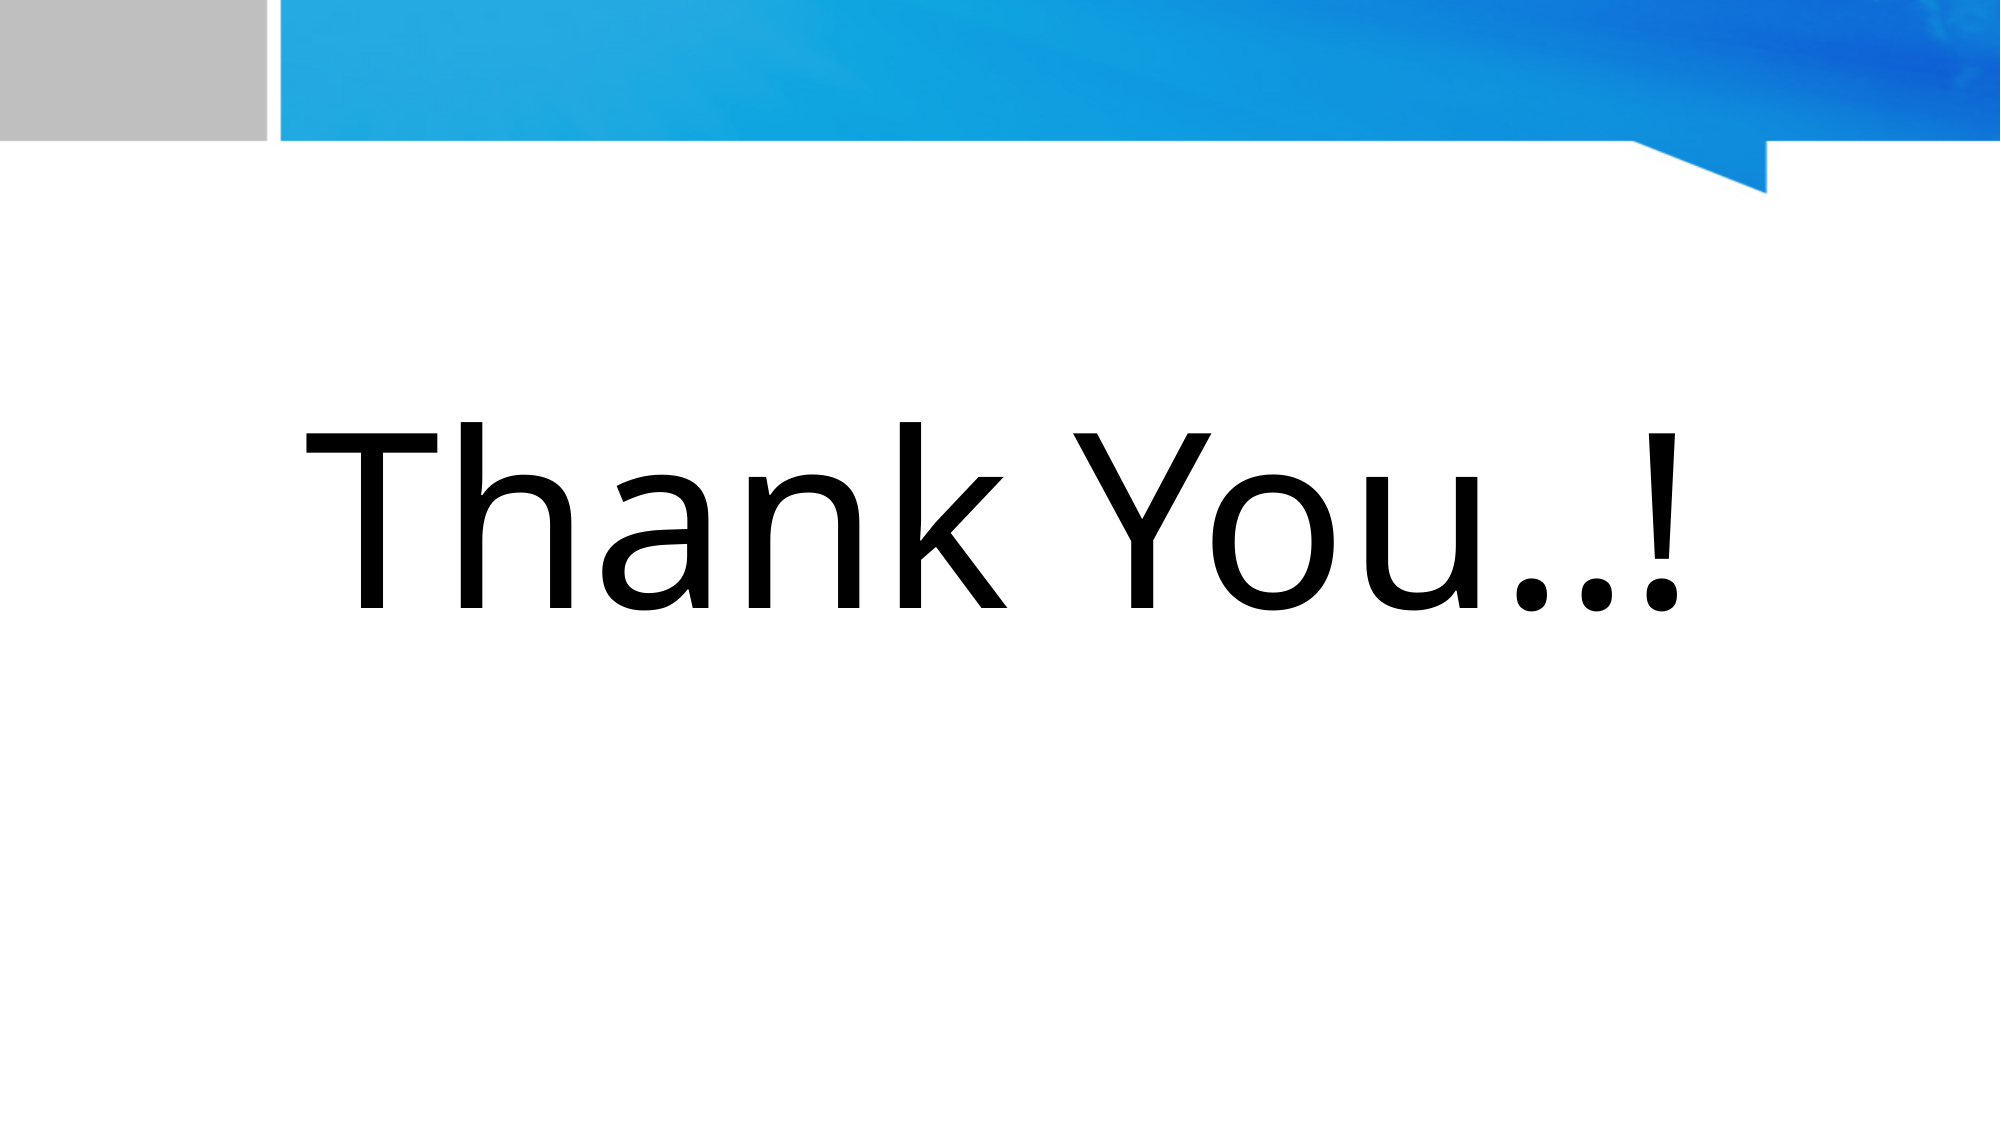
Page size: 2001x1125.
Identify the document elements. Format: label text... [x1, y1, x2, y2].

title Thank You..! [67, 343, 1933, 782]
picture [0, 0, 2000, 1125]
